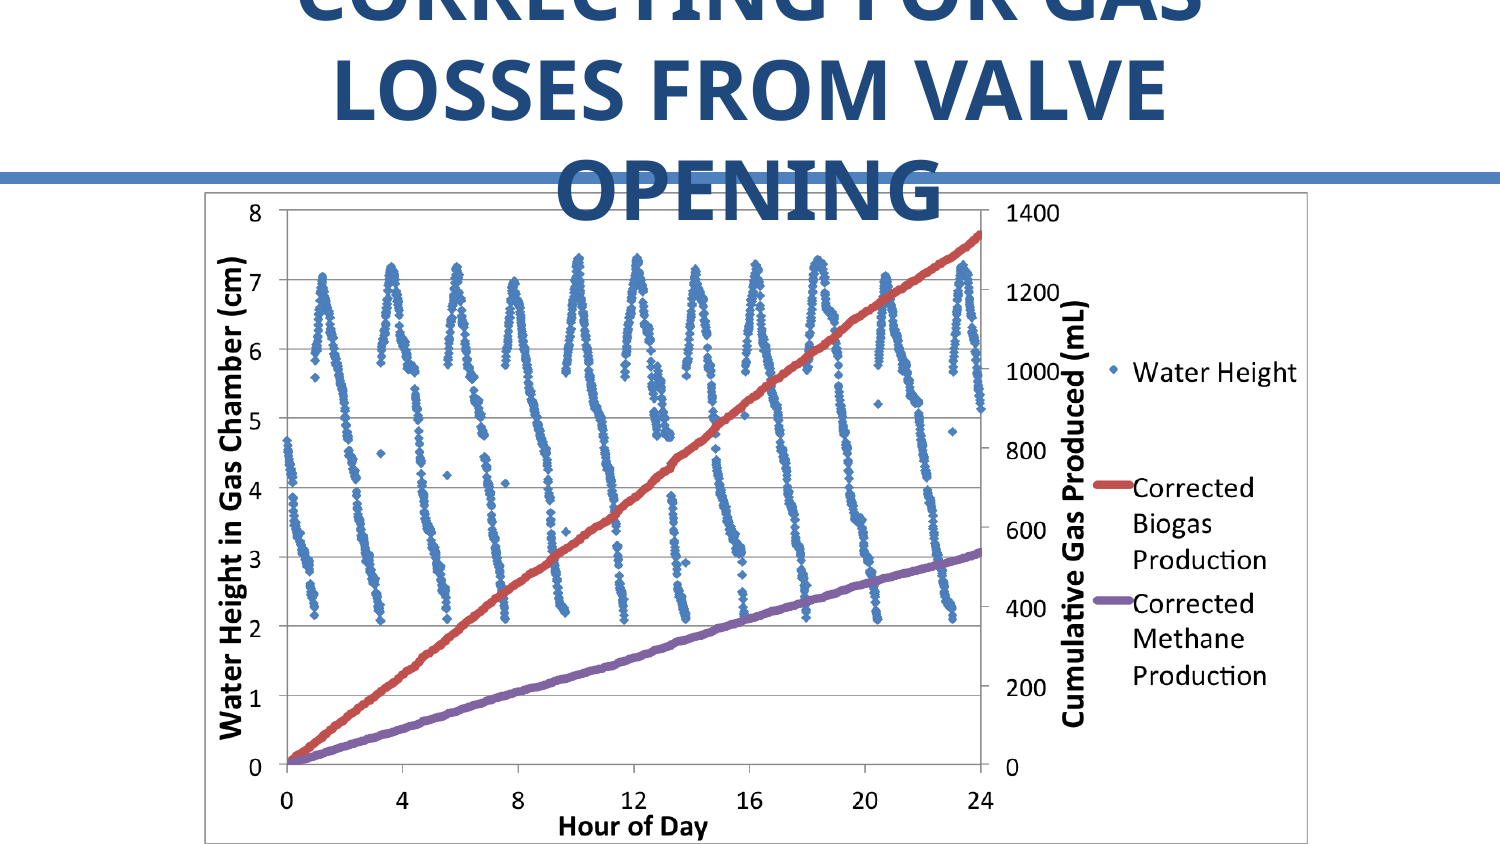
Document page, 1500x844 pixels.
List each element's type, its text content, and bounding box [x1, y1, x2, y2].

picture [204, 192, 1308, 844]
text_box Correcting for gas losses from valve opening [180, 15, 1320, 158]
